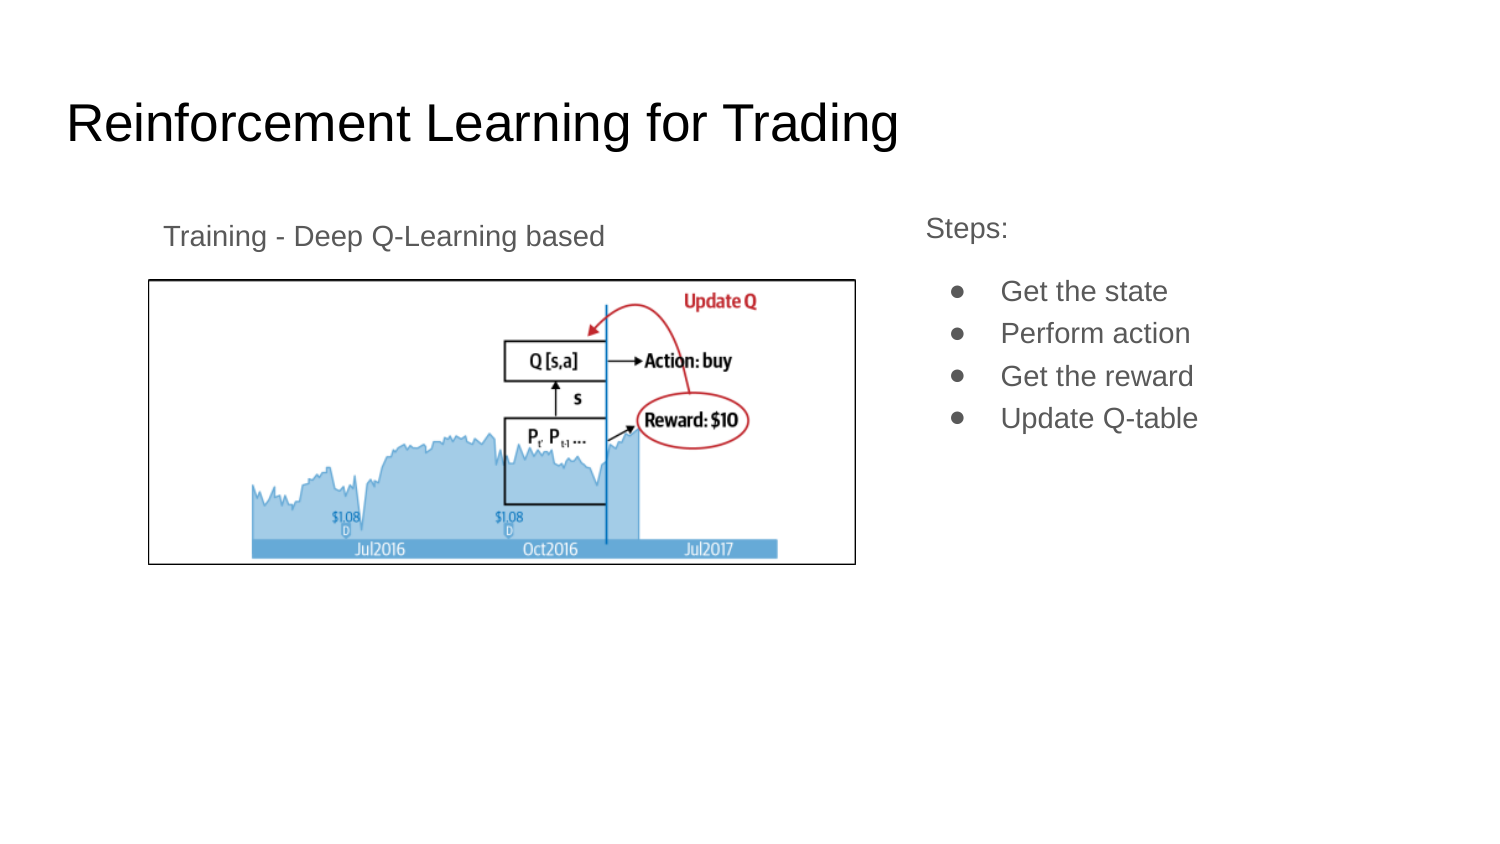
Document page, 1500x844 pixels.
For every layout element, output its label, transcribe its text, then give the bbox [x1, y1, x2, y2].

title Reinforcement Learning for Trading [51, 72, 1449, 167]
text_box Training - Deep Q-Learning based [148, 197, 641, 268]
picture [147, 278, 856, 565]
list Steps: Get the state Perform action Get the reward Update Q-table [910, 187, 1343, 692]
